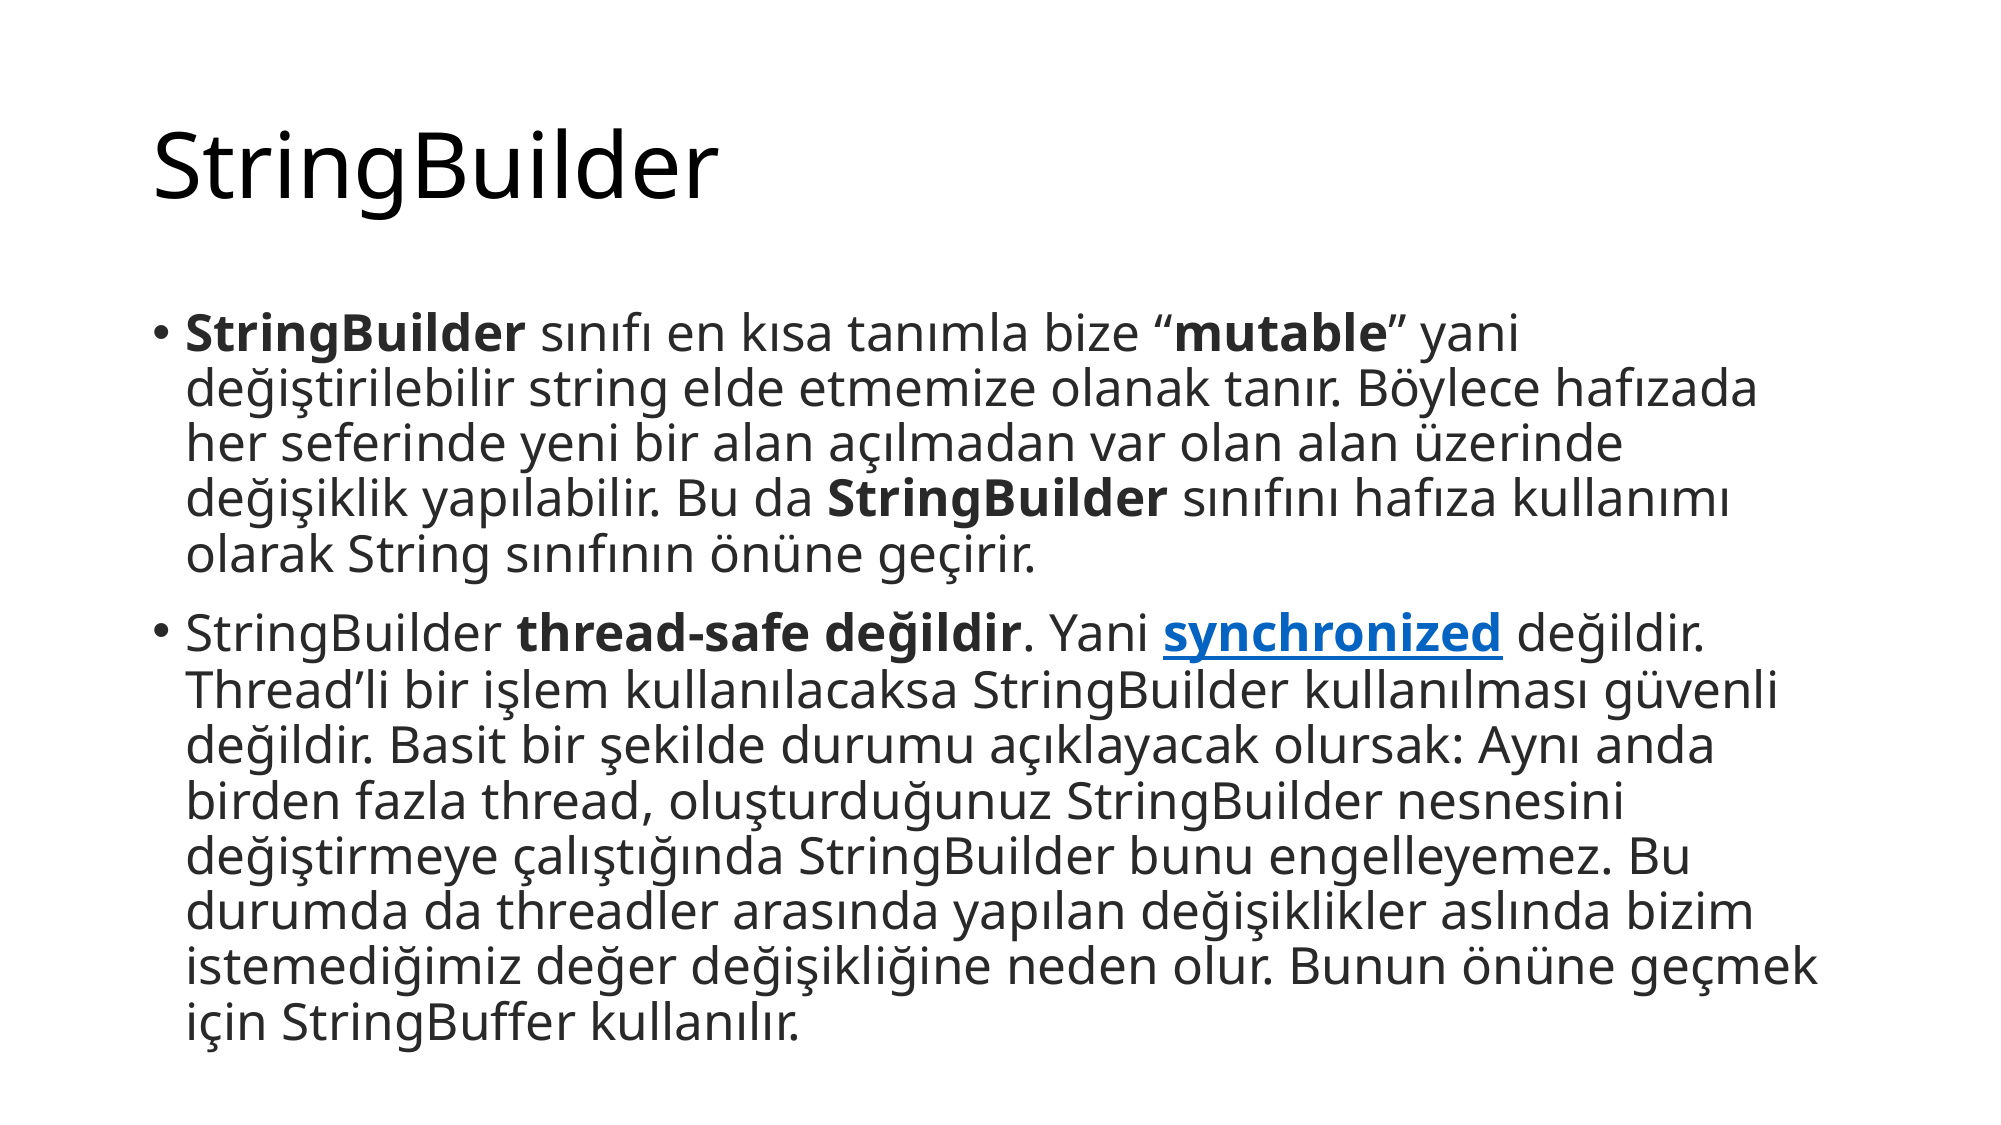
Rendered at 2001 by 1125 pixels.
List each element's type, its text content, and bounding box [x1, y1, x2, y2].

title StringBuilder [137, 59, 1863, 278]
list StringBuilder sınıfı en kısa tanımla bize “mutable” yani değiştirilebilir string elde etmemize olanak tanır. Böylece hafızada her seferinde yeni bir alan açılmadan var olan alan üzerinde değişiklik yapılabilir. Bu da StringBuilder sınıfını hafıza kullanımı olarak String sınıfının önüne geçirir. StringBuilder thread-safe değildir. Yani synchronized değildir. Thread’li bir işlem kullanılacaksa StringBuilder kullanılması güvenli değildir. Basit bir şekilde durumu açıklayacak olursak: Aynı anda birden fazla thread, oluşturduğunuz StringBuilder nesnesini değiştirmeye çalıştığında StringBuilder bunu engelleyemez. Bu durumda da threadler arasında yapılan değişiklikler aslında bizim istemediğimiz değer değişikliğine neden olur. Bunun önüne geçmek için StringBuffer kullanılır. [137, 299, 1863, 1066]
